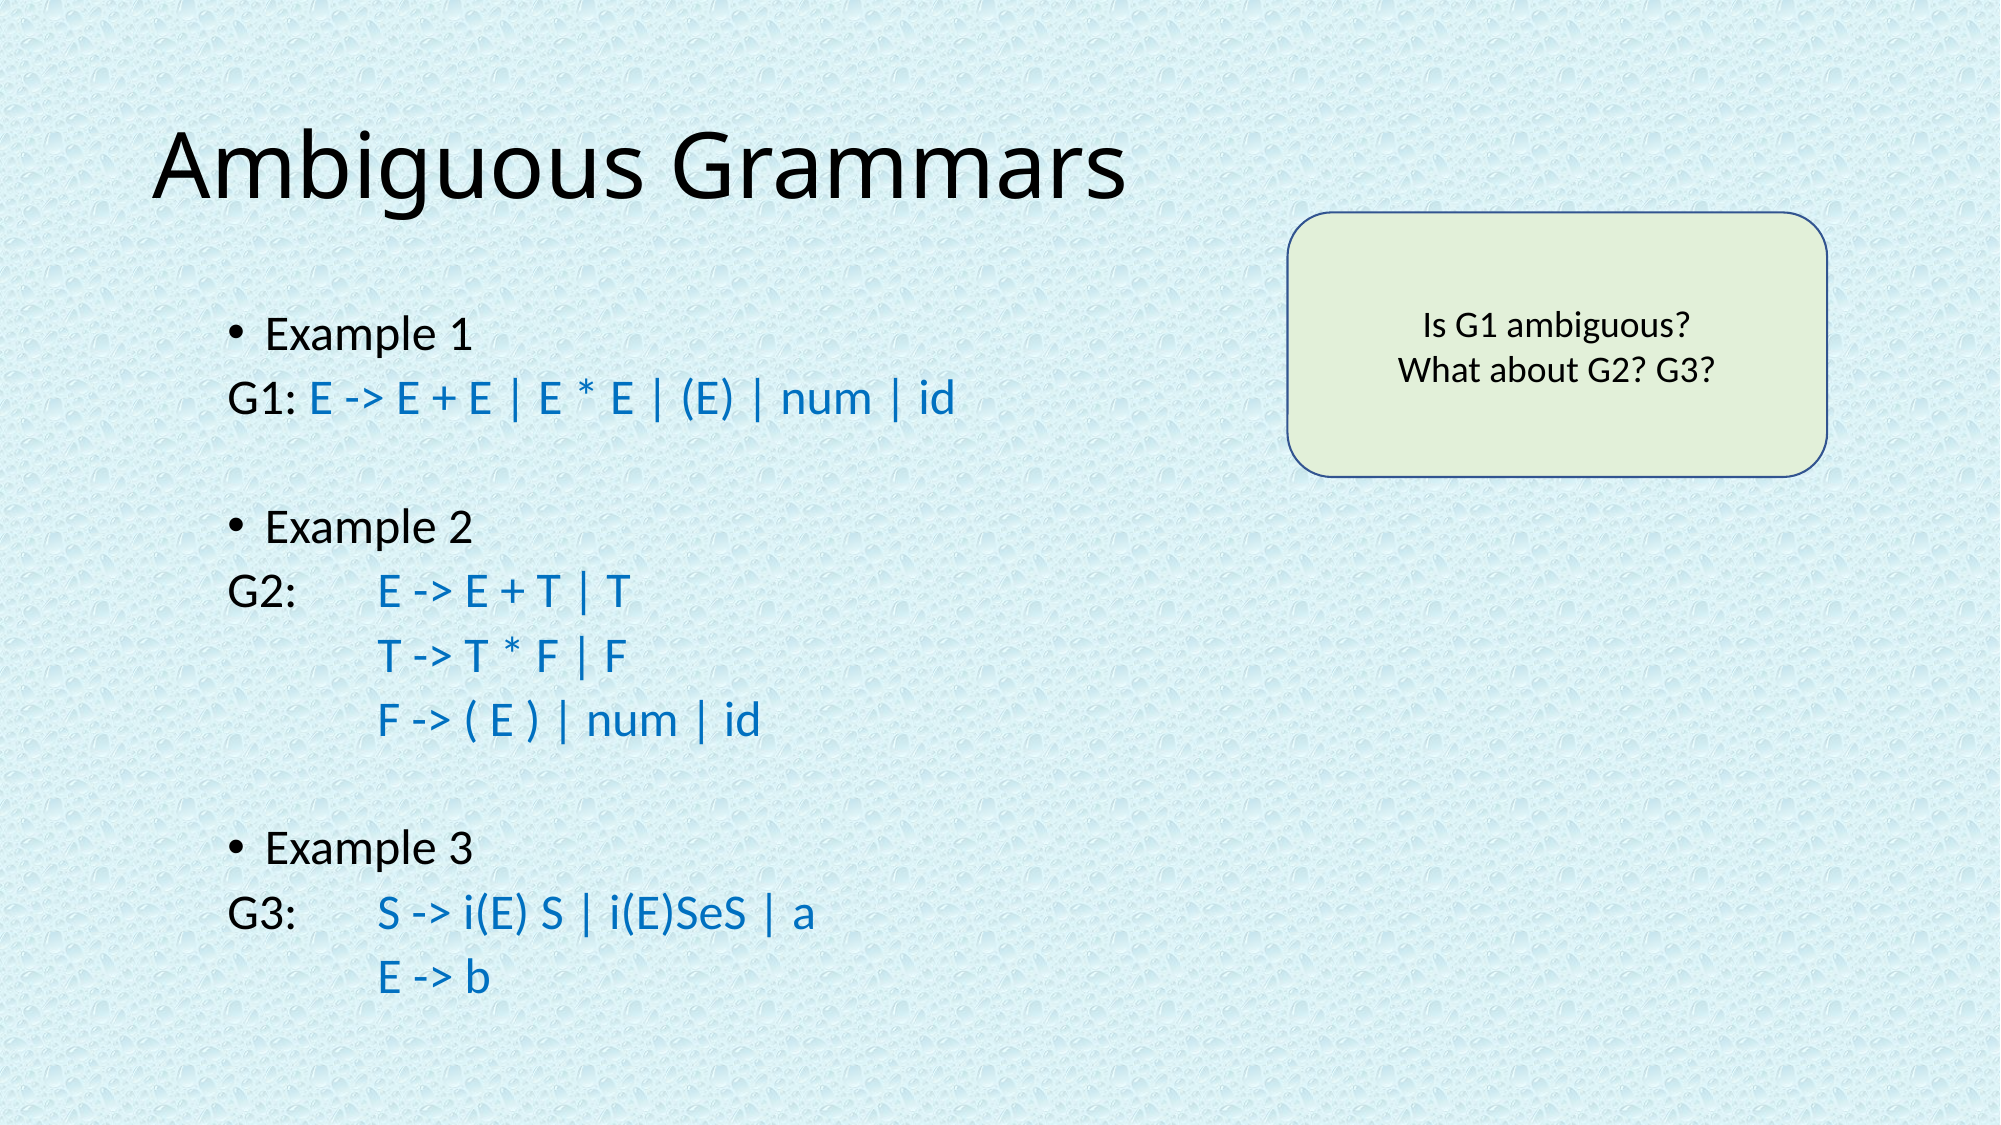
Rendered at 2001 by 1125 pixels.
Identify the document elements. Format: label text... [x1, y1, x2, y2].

list Example 1 G1: E -> E + E | E * E | (E) | num | id Example 2 G2: E -> E + T | T T -> T * F | F F -> ( E ) | num | id Example 3 G3: S -> i(E) S | i(E)SeS | a E -> b [137, 299, 1863, 1014]
title Ambiguous Grammars [137, 59, 1863, 278]
text_box Is G1 ambiguous? What about G2? G3? [1286, 211, 1829, 479]
